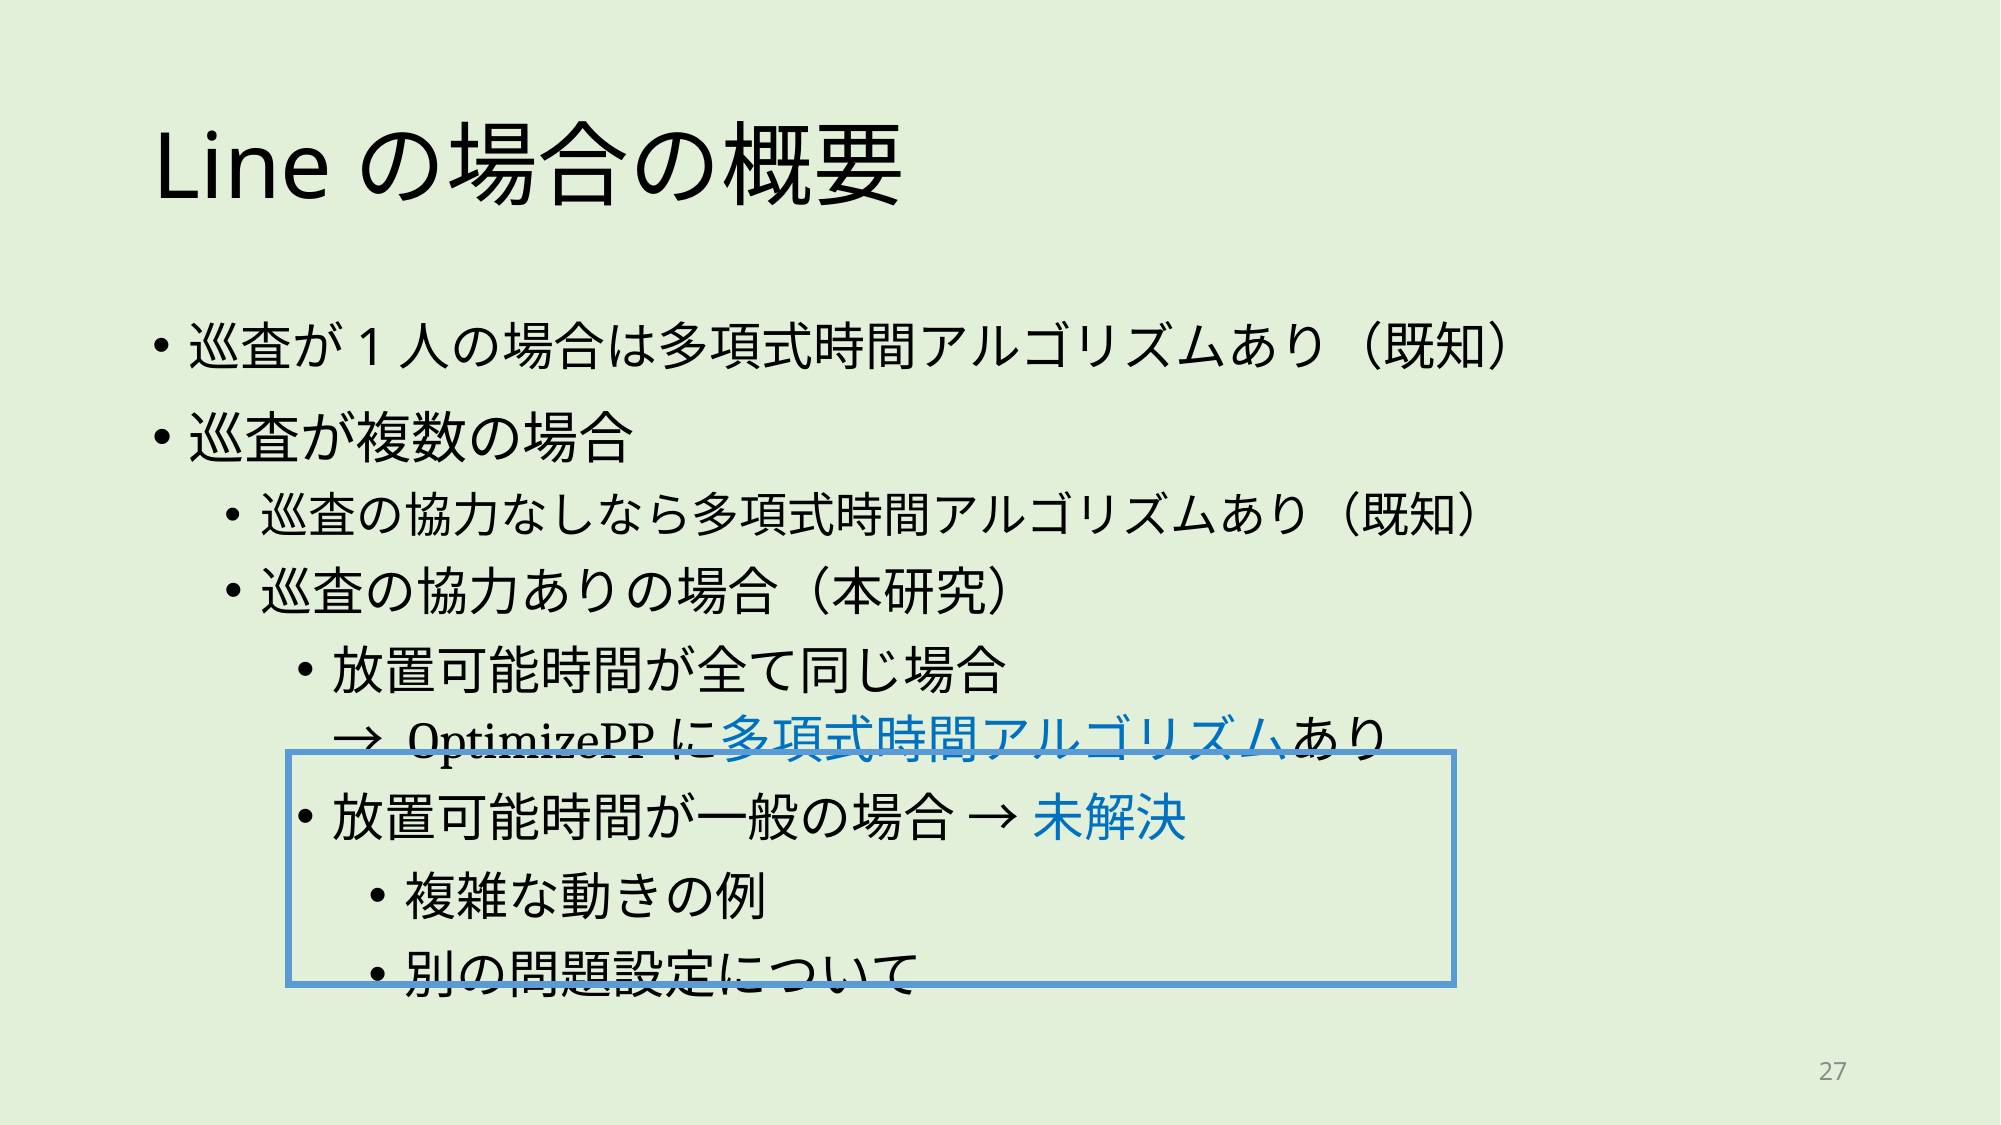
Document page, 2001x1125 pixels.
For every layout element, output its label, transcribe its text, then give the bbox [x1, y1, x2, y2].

text_box [287, 751, 1455, 986]
list 巡査が1人の場合は多項式時間アルゴリズムあり（既知） 巡査が複数の場合 巡査の協力なしなら多項式時間アルゴリズムあり（既知） 巡査の協力ありの場合（本研究） 放置可能時間が全て同じ場合 → OptimizePPに多項式時間アルゴリズムあり 放置可能時間が一般の場合 → 未解決 複雑な動きの例 別の問題設定について [137, 299, 1863, 1014]
slide_number 27 [1412, 1042, 1863, 1103]
title Lineの場合の概要 [137, 59, 1863, 278]
